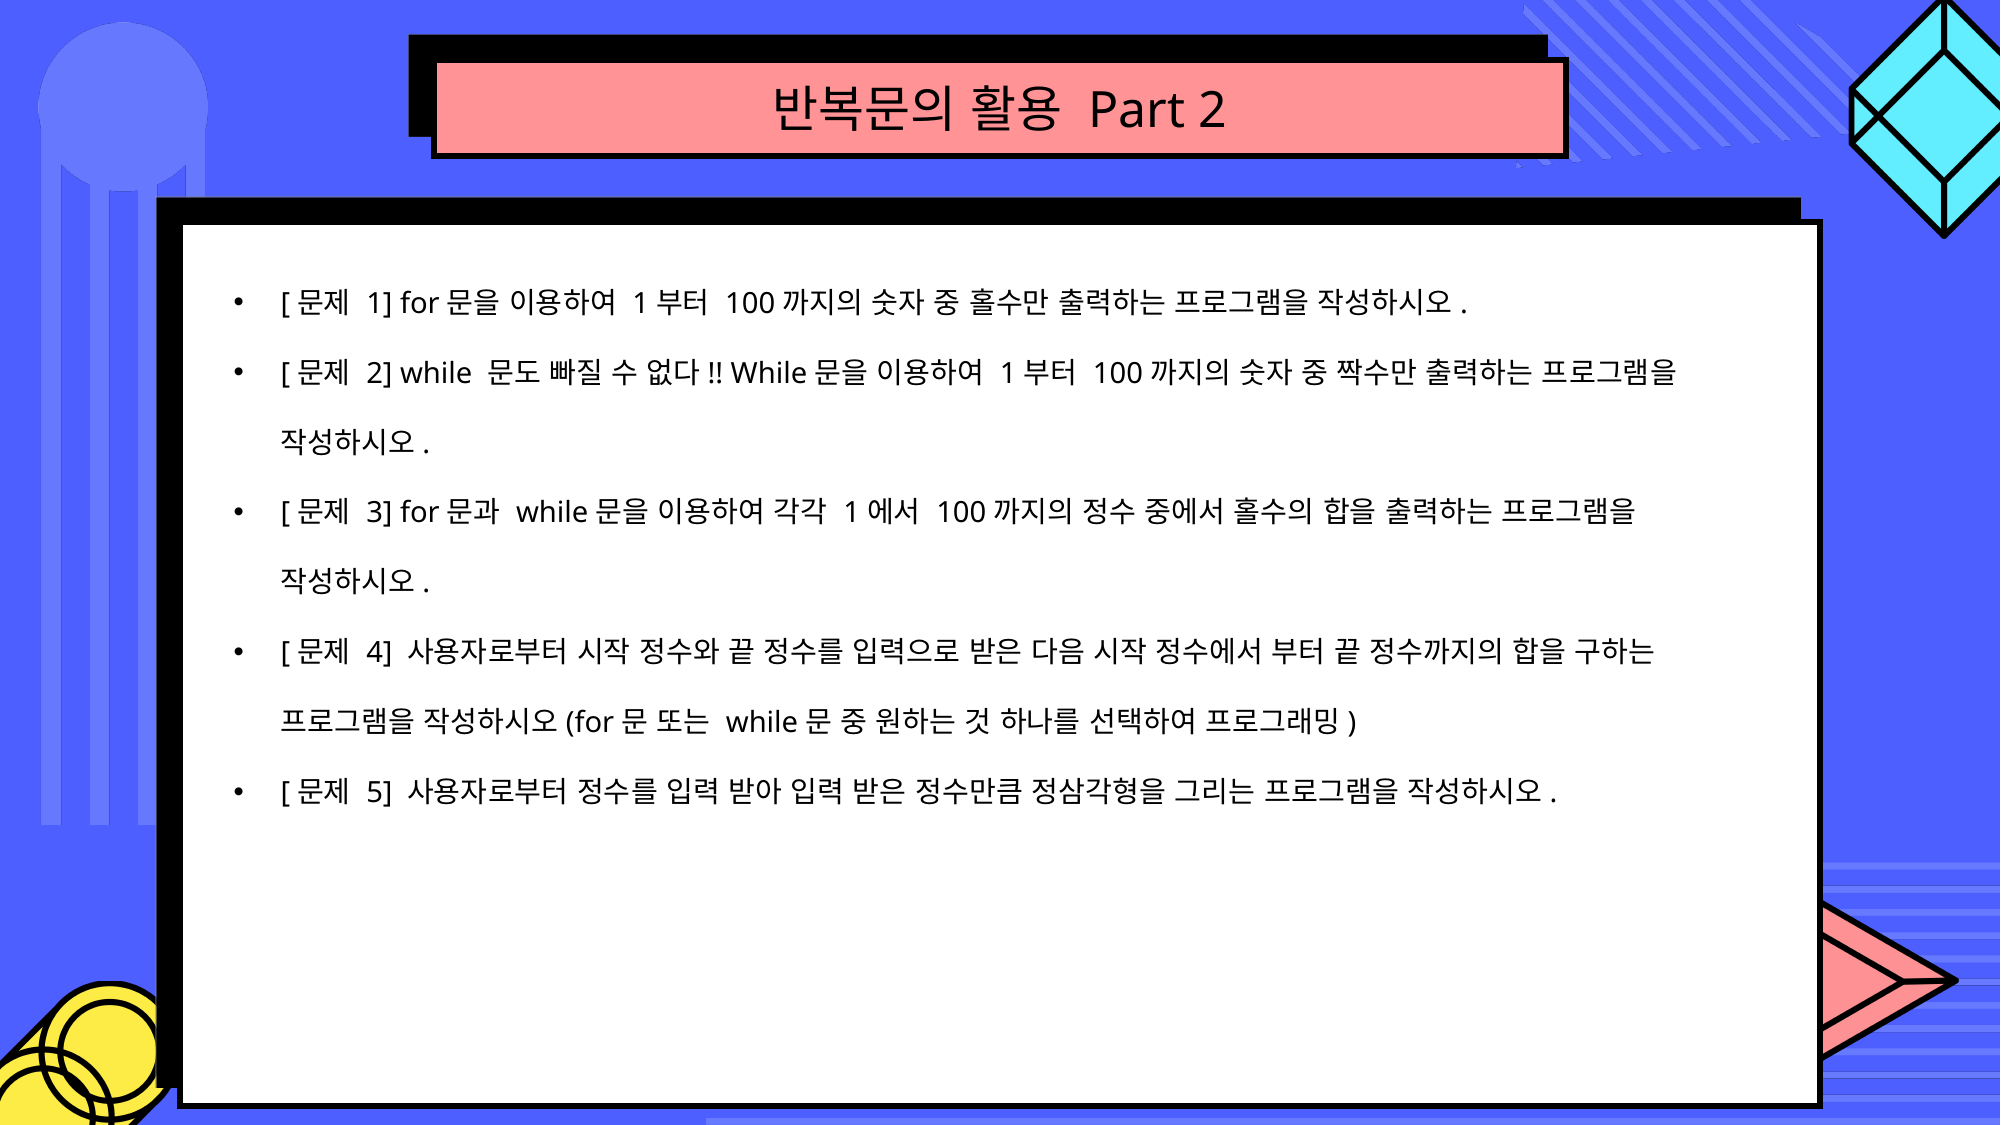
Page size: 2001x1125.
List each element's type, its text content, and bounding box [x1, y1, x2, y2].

text_box [문제 1] for문을 이용하여 1부터 100까지의 숫자 중 홀수만 출력하는 프로그램을 작성하시오. [문제 2] while 문도 빠질 수 없다!! While문을 이용하여 1부터 100까지의 숫자 중 짝수만 출력하는 프로그램을 작성하시오. [문제 3] for문과 while문을 이용하여 각각 1에서 100까지의 정수 중에서 홀수의 합을 출력하는 프로그램을 작성하시오. [문제 4] 사용자로부터 시작 정수와 끝 정수를 입력으로 받은 다음 시작 정수에서 부터 끝 정수까지의 합을 구하는 프로그램을 작성하시오(for문 또는 while문 중 원하는 것 하나를 선택하여 프로그래밍) [문제 5] 사용자로부터 정수를 입력 받아 입력 받은 정수만큼 정삼각형을 그리는 프로그램을 작성하시오. [218, 241, 1785, 816]
picture [0, 981, 181, 1125]
picture [706, 862, 2000, 1125]
text_box 반복문의 활용 Part 2 [433, 59, 1567, 157]
picture [1516, 0, 2000, 239]
text_box [179, 221, 1821, 1107]
picture [39, 23, 208, 824]
